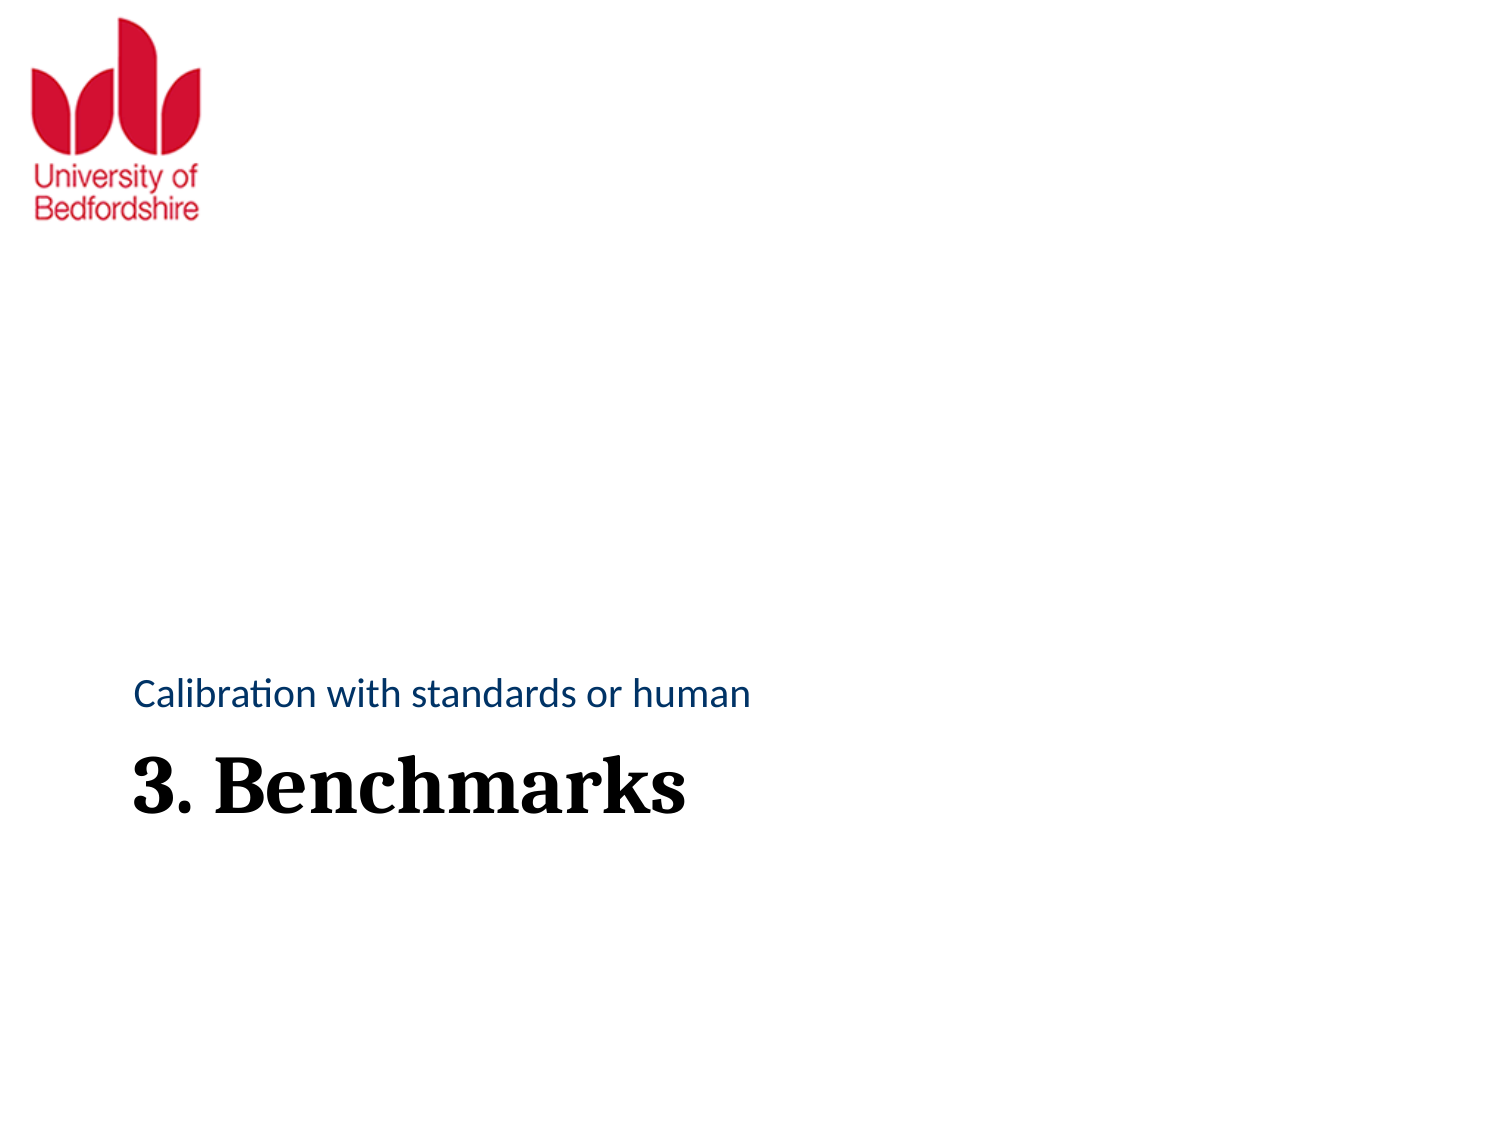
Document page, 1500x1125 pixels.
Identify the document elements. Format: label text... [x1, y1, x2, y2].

picture [0, 0, 237, 236]
title 3. Benchmarks [118, 723, 1394, 947]
list Calibration with standards or human [118, 476, 1394, 723]
